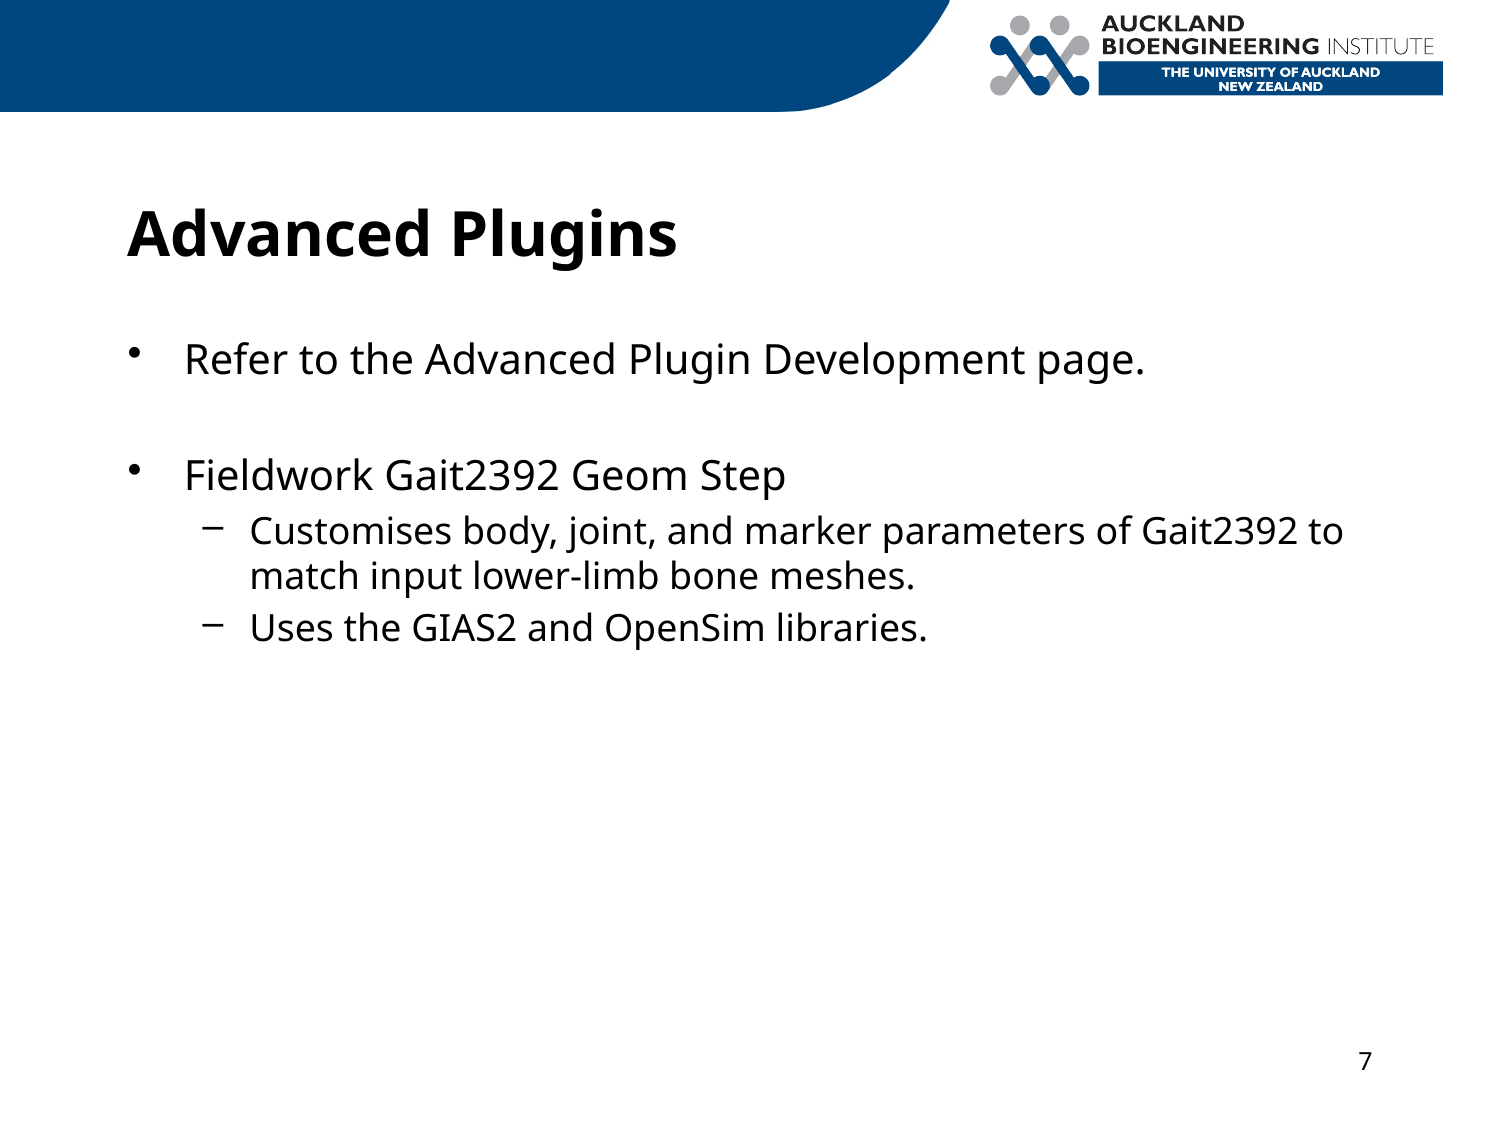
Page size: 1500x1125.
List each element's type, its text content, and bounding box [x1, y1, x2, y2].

picture [974, 0, 1459, 112]
picture [0, 0, 950, 112]
list Refer to the Advanced Plugin Development page. Fieldwork Gait2392 Geom Step Customises body, joint, and marker parameters of Gait2392 to match input lower-limb bone meshes. Uses the GIAS2 and OpenSim libraries. [112, 324, 1388, 1026]
title Advanced Plugins [112, 174, 1388, 288]
slide_number 7 [1074, 1037, 1388, 1101]
